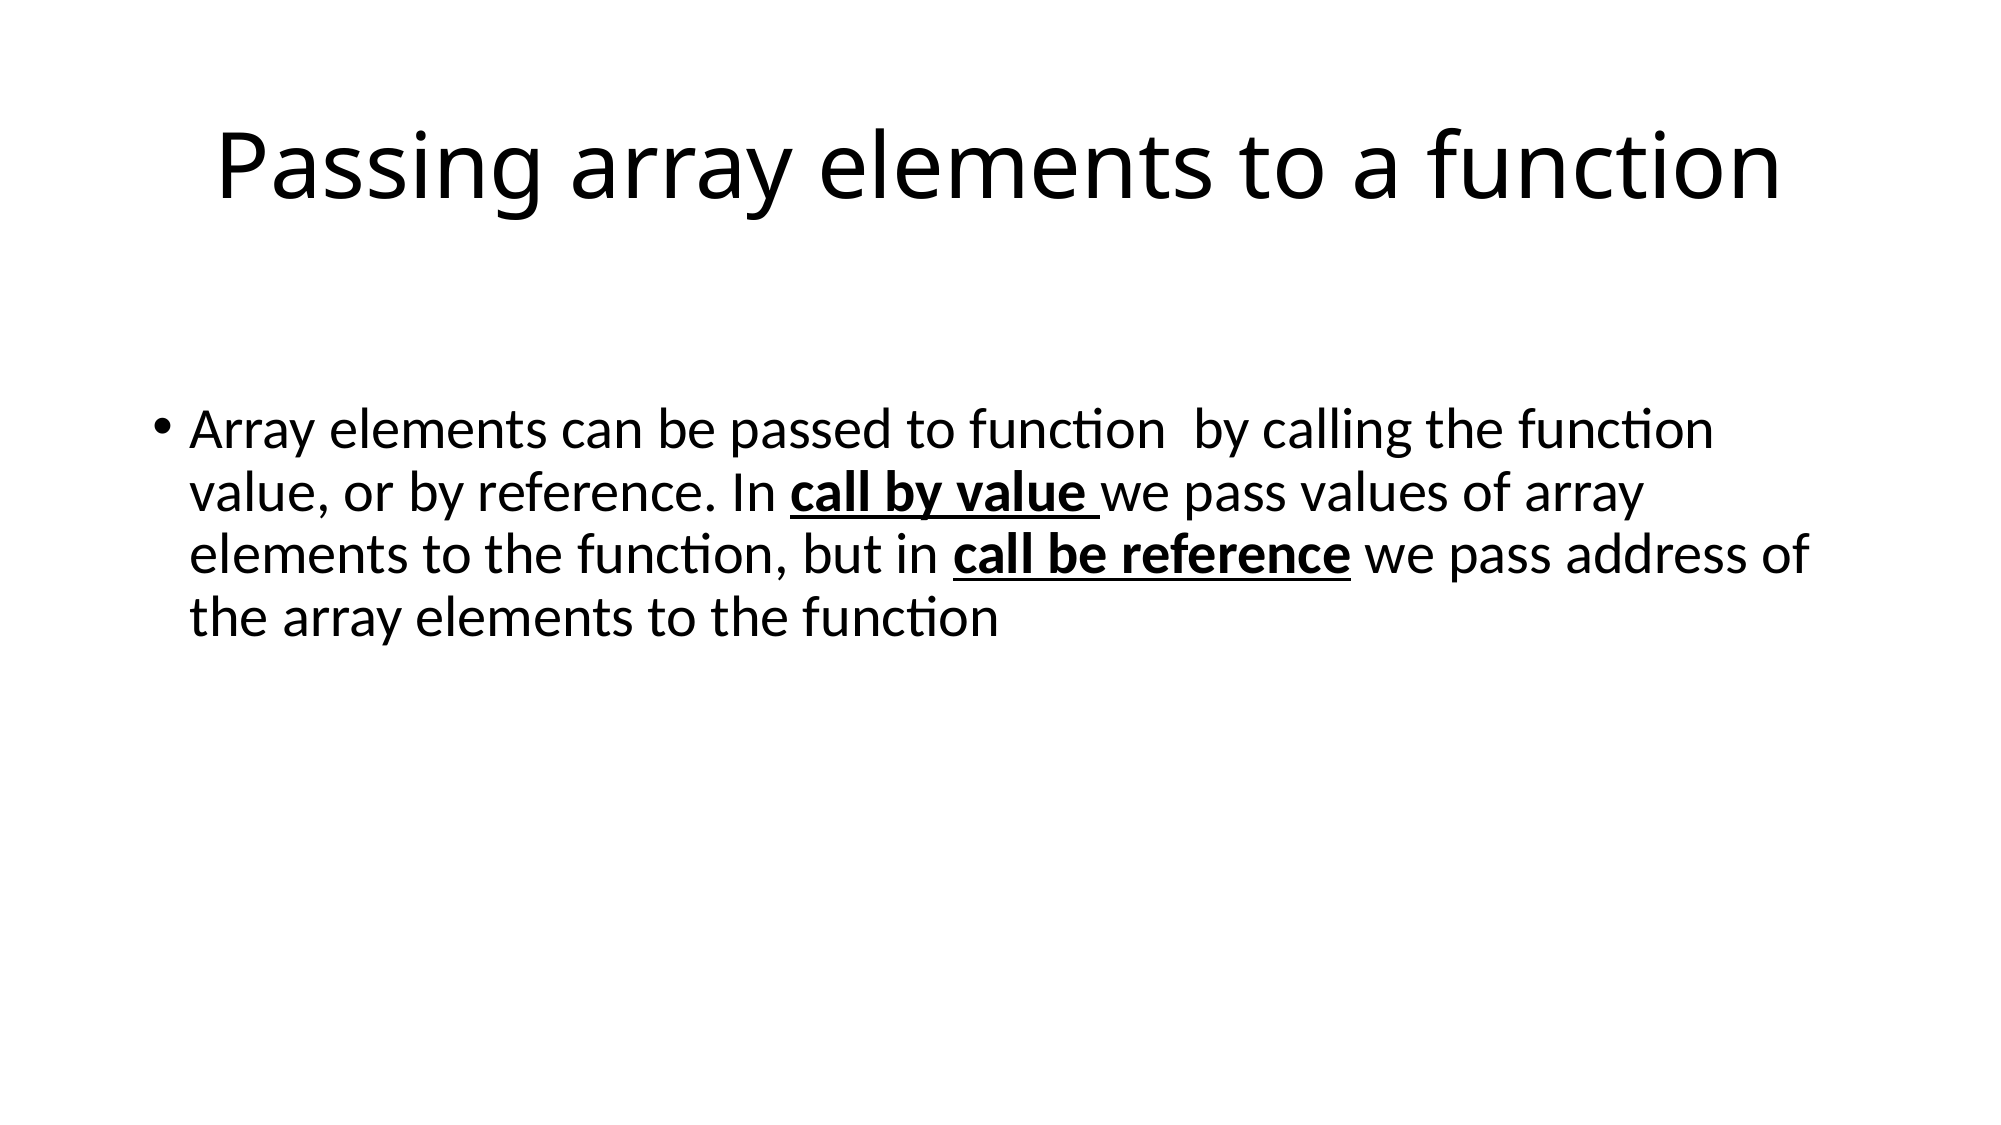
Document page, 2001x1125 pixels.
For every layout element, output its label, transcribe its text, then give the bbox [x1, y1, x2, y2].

title Passing array elements to a function [137, 59, 1863, 278]
list Array elements can be passed to function by calling the function value, or by reference. In call by value we pass values of array elements to the function, but in call be reference we pass address of the array elements to the function [137, 299, 1863, 1014]
